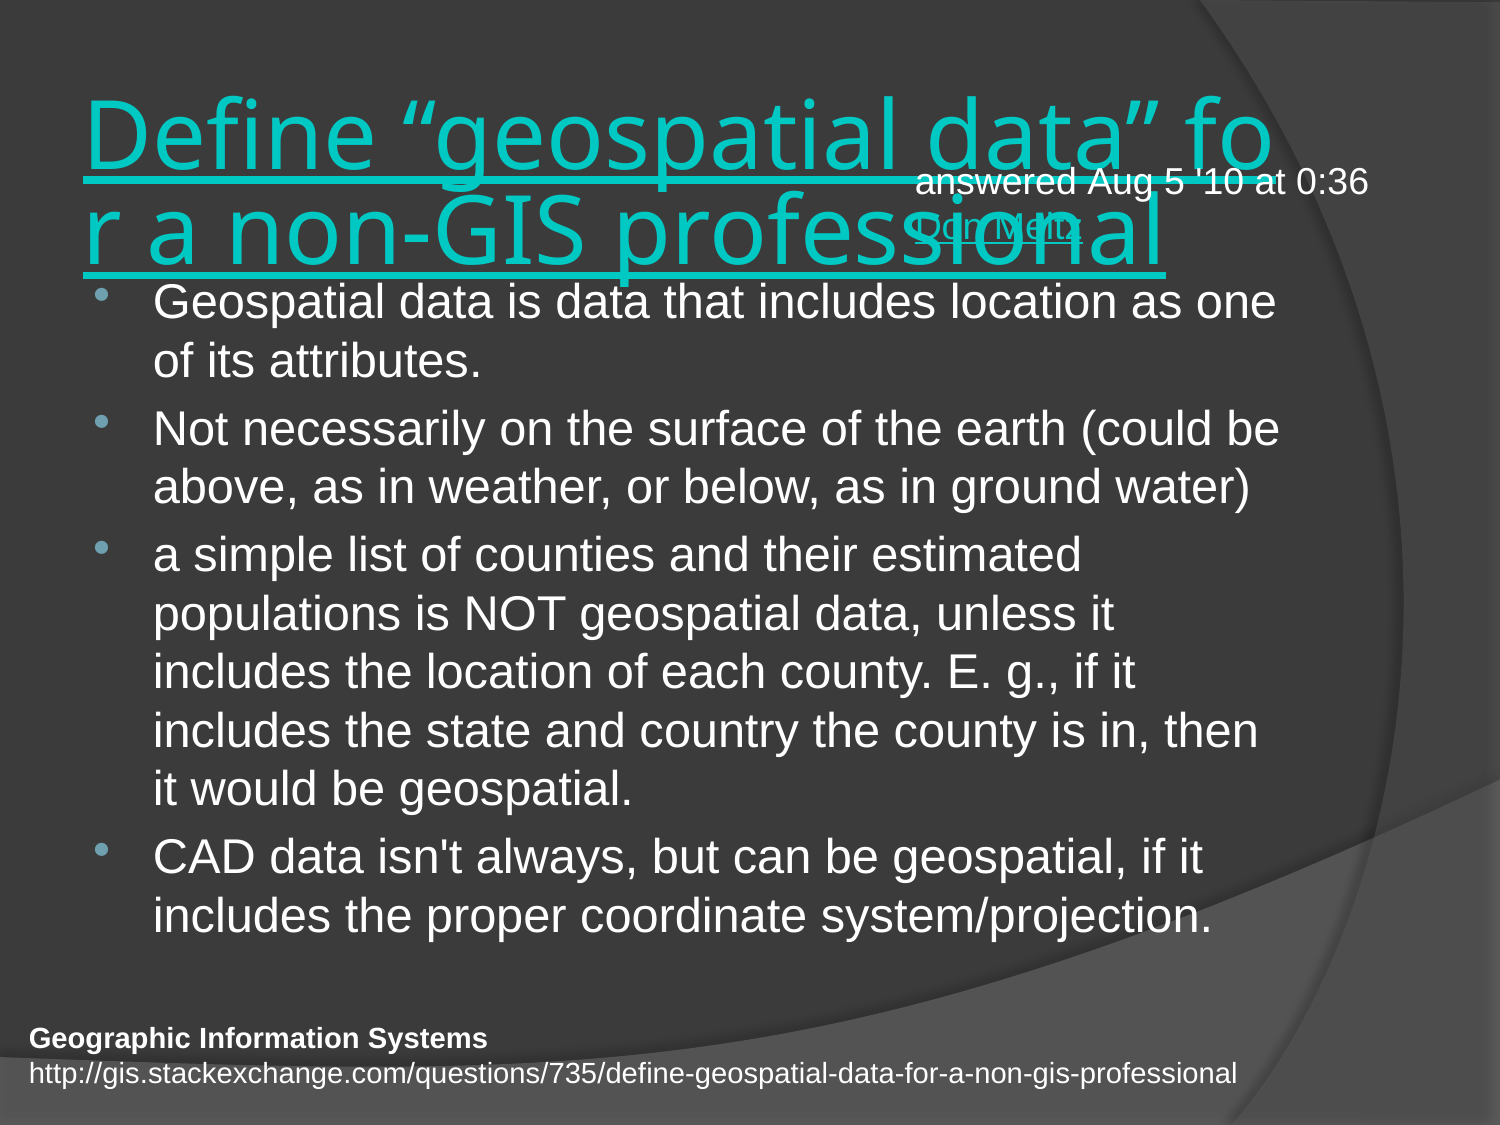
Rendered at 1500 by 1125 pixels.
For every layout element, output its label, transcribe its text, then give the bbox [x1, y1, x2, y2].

list Geospatial data is data that includes location as one of its attributes. Not necessarily on the surface of the earth (could be above, as in weather, or below, as in ground water) a simple list of counties and their estimated populations is NOT geospatial data, unless it includes the location of each county. E. g., if it includes the state and country the county is in, then it would be geospatial. CAD data isn't always, but can be geospatial, if it includes the proper coordinate system/projection. [75, 262, 1300, 1005]
text_box answered Aug 5 '10 at 0:36 Don Meltz [900, 149, 1463, 255]
title Define “geospatial data” for a non-GIS professional [75, 45, 1300, 233]
text_box Geographic Information Systems http://gis.stackexchange.com/questions/735/define-geospatial-data-for-a-non-gis-professional [13, 1012, 1500, 1098]
